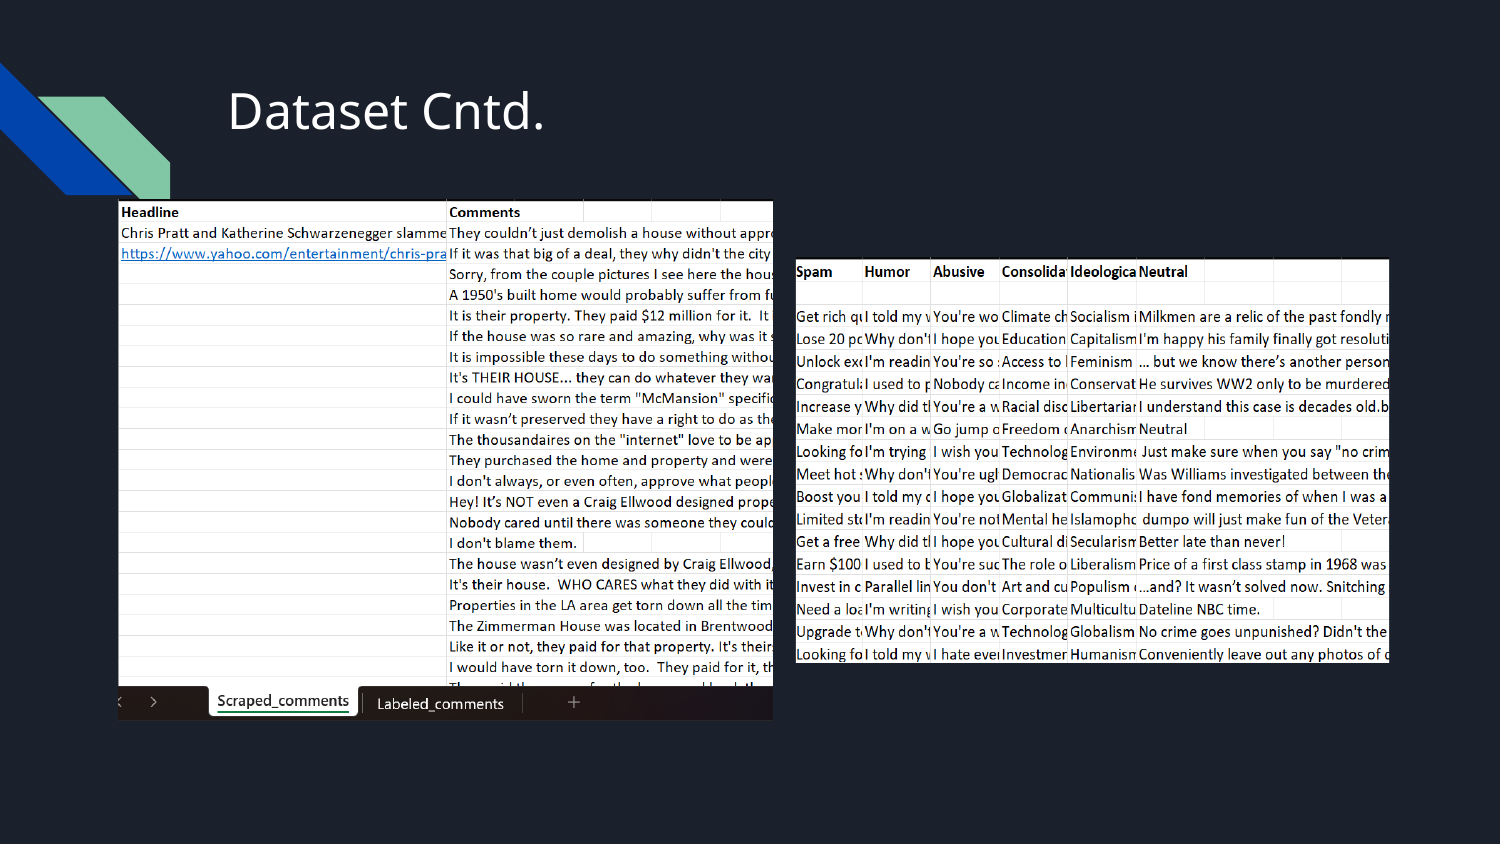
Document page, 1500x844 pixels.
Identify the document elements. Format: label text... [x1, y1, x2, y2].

title Dataset Cntd. [212, 64, 1368, 215]
picture [795, 256, 1390, 663]
picture [118, 199, 773, 721]
